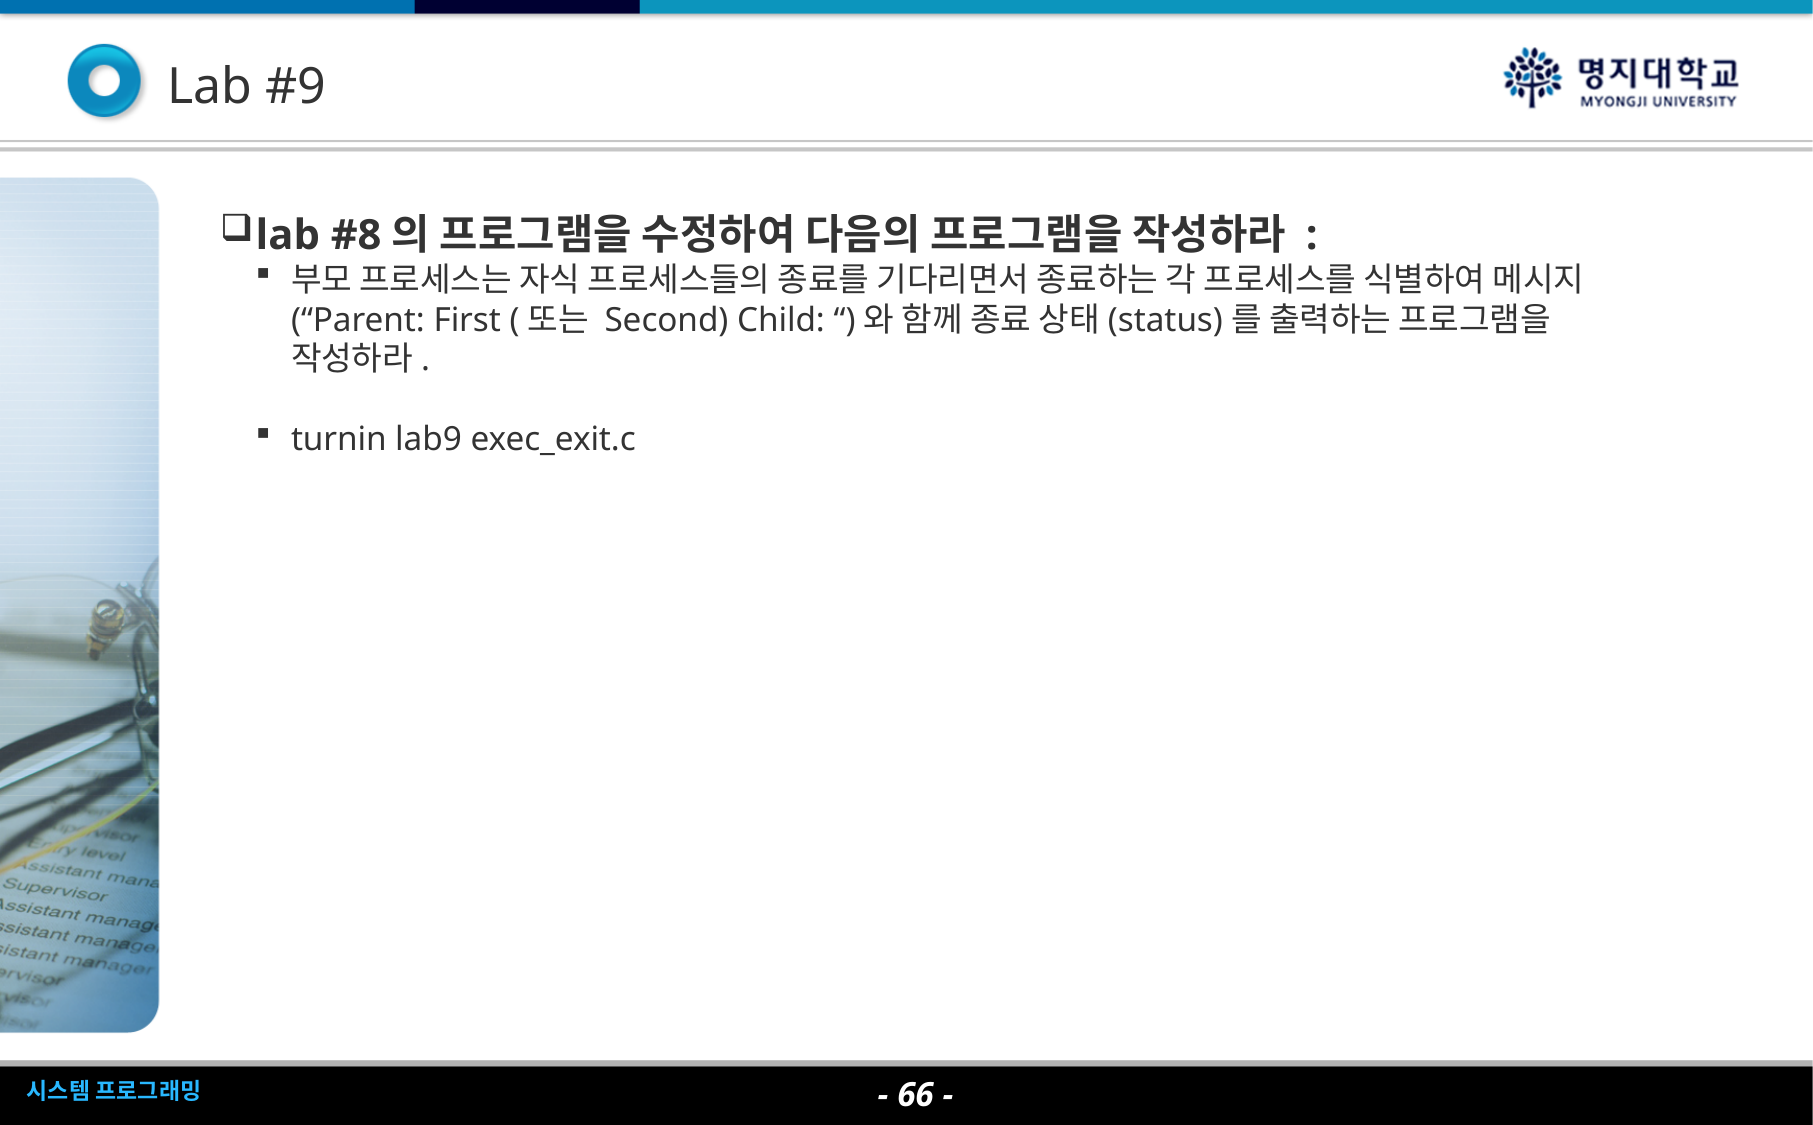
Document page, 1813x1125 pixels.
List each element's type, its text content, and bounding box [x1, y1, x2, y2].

text_box lab #8의 프로그램을 수정하여 다음의 프로그램을 작성하라 : 부모 프로세스는 자식 프로세스들의 종료를 기다리면서 종료하는 각 프로세스를 식별하여 메시지(“Parent: First (또는 Second) Child: “)와 함께 종료 상태(status)를 출력하는 프로그램을 작성하라. turnin lab9 exec_exit.c [203, 199, 1668, 493]
picture [0, 0, 1813, 1125]
text_box Lab #9 [150, 37, 1797, 129]
text_box - <숫자> - [819, 1065, 1012, 1125]
